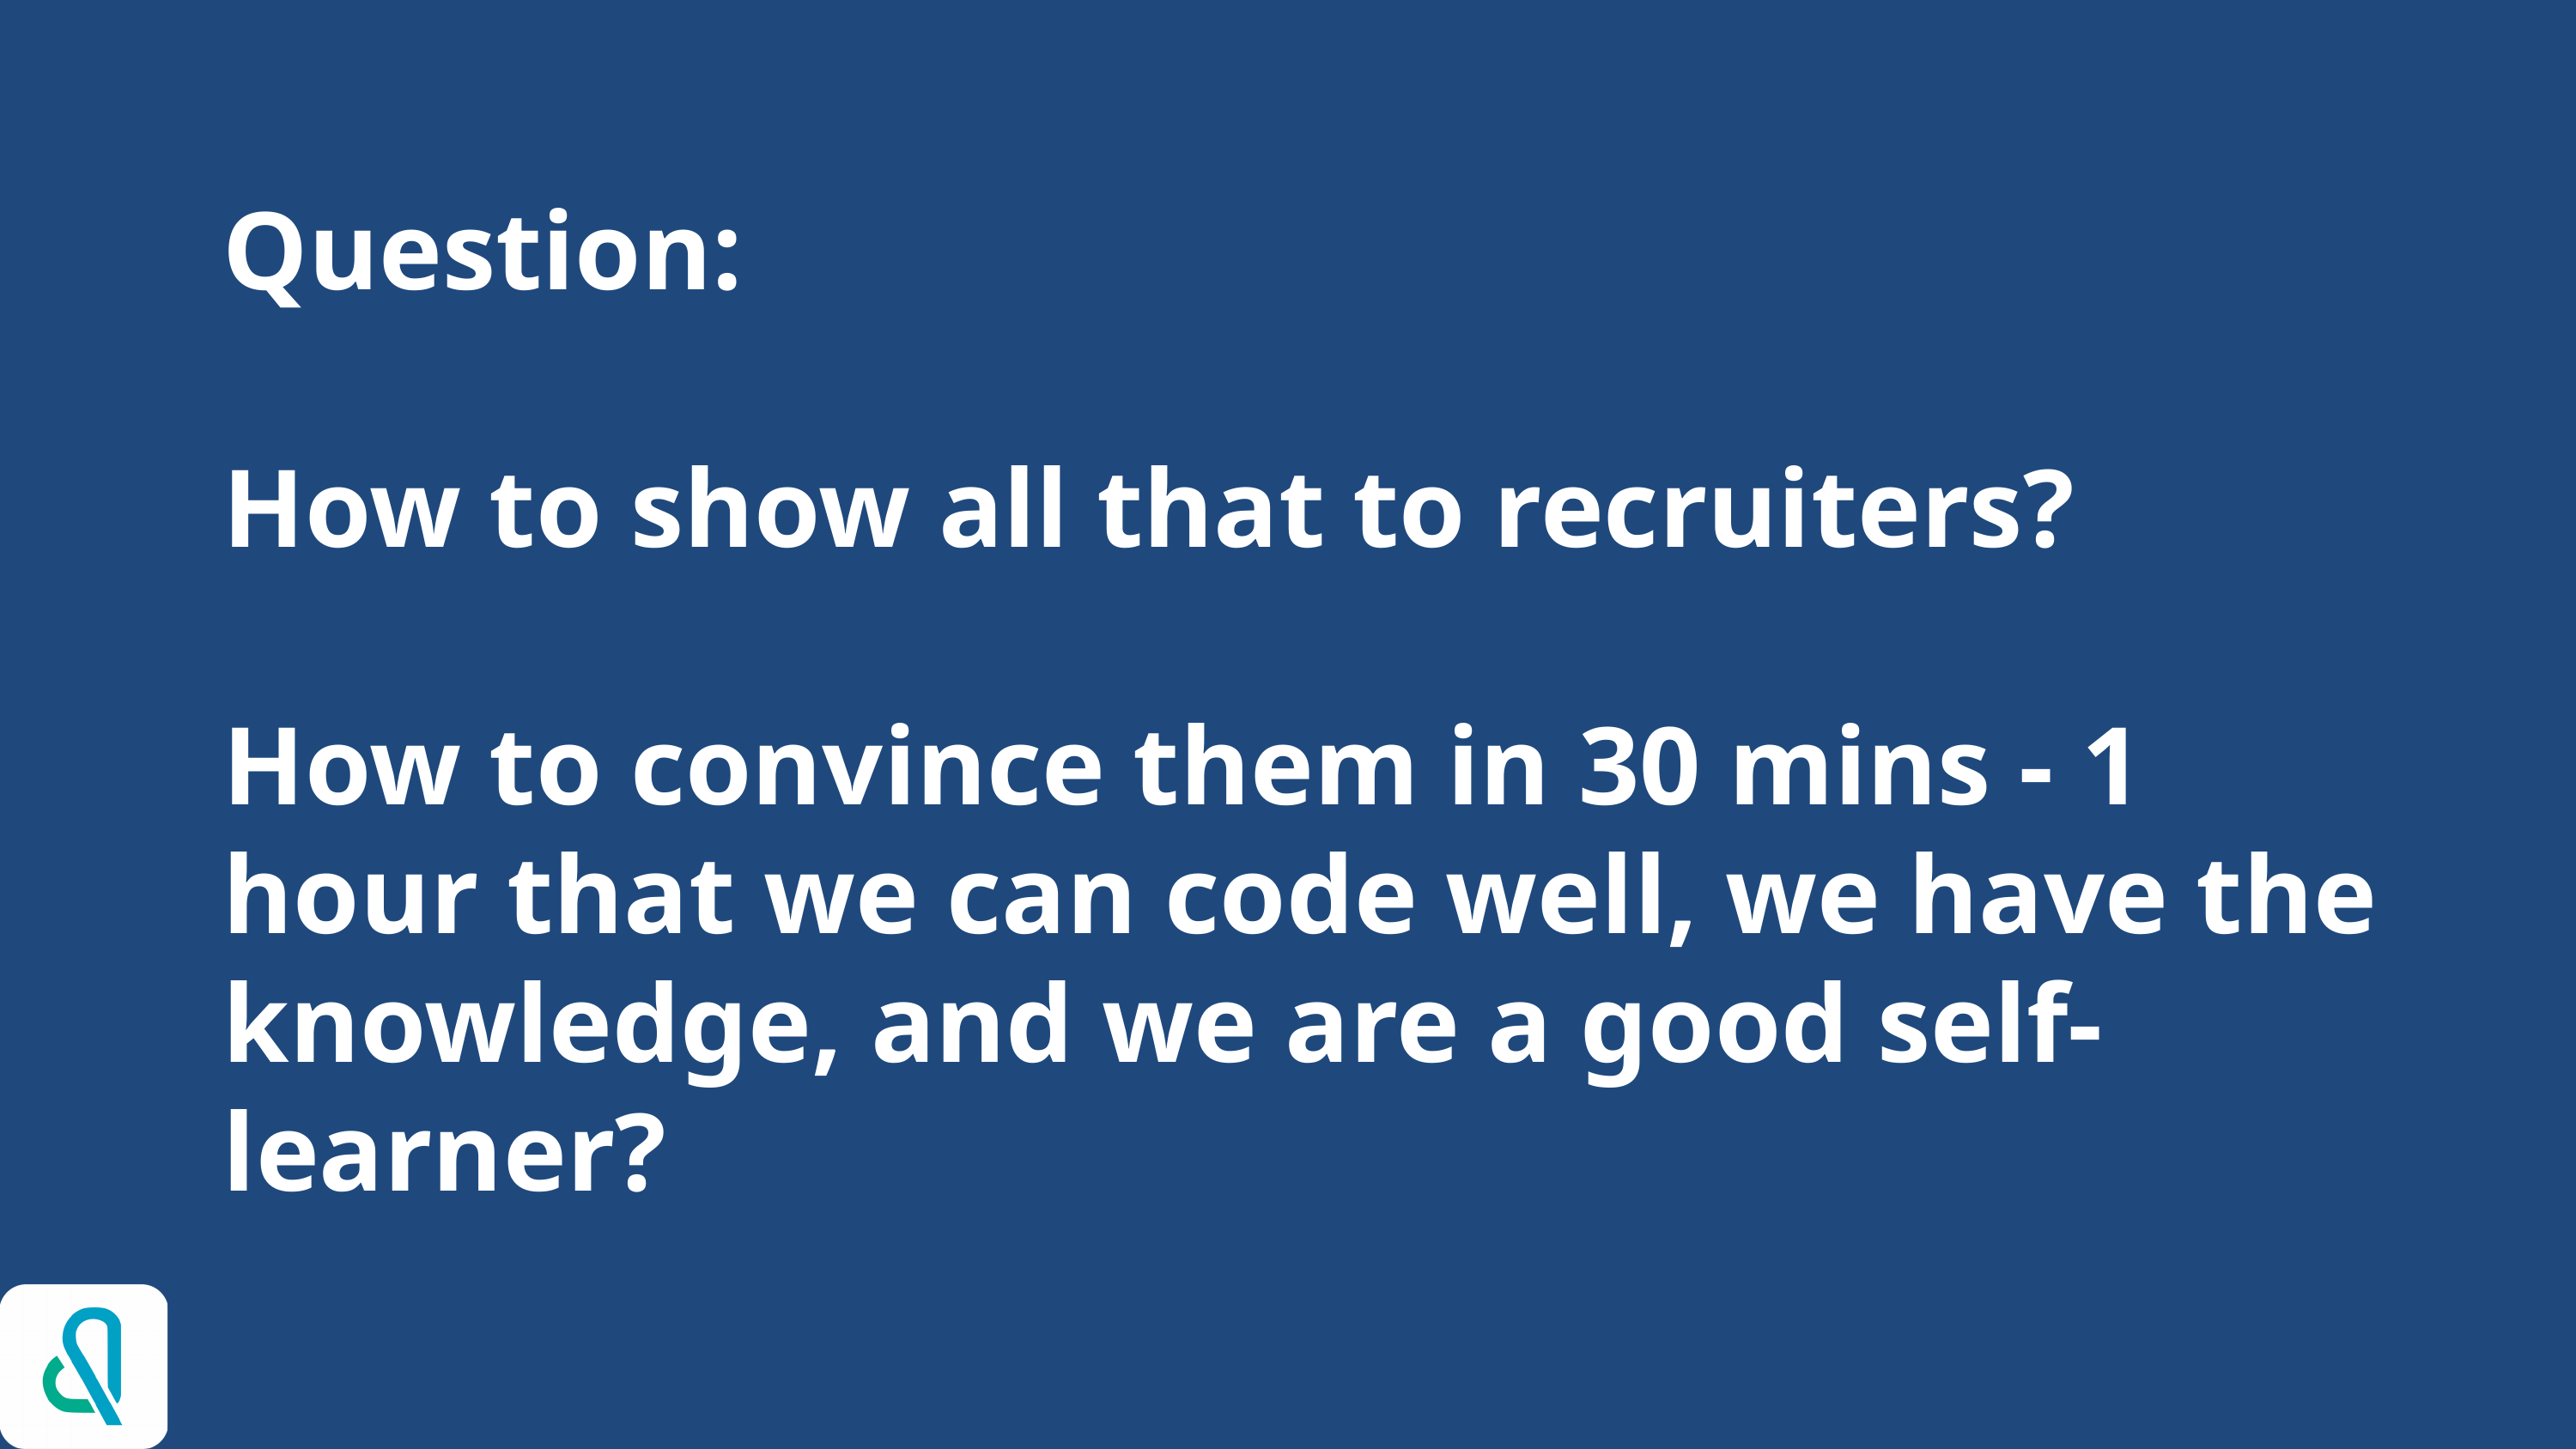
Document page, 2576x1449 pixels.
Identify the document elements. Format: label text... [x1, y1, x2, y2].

text_box [0, 1284, 168, 1449]
title Question: How to show all that to recruiters? How to convince them in 30 mins - 1 hour that we can code well, we have the knowledge, and we are a good self-learner? [221, 180, 2415, 1213]
